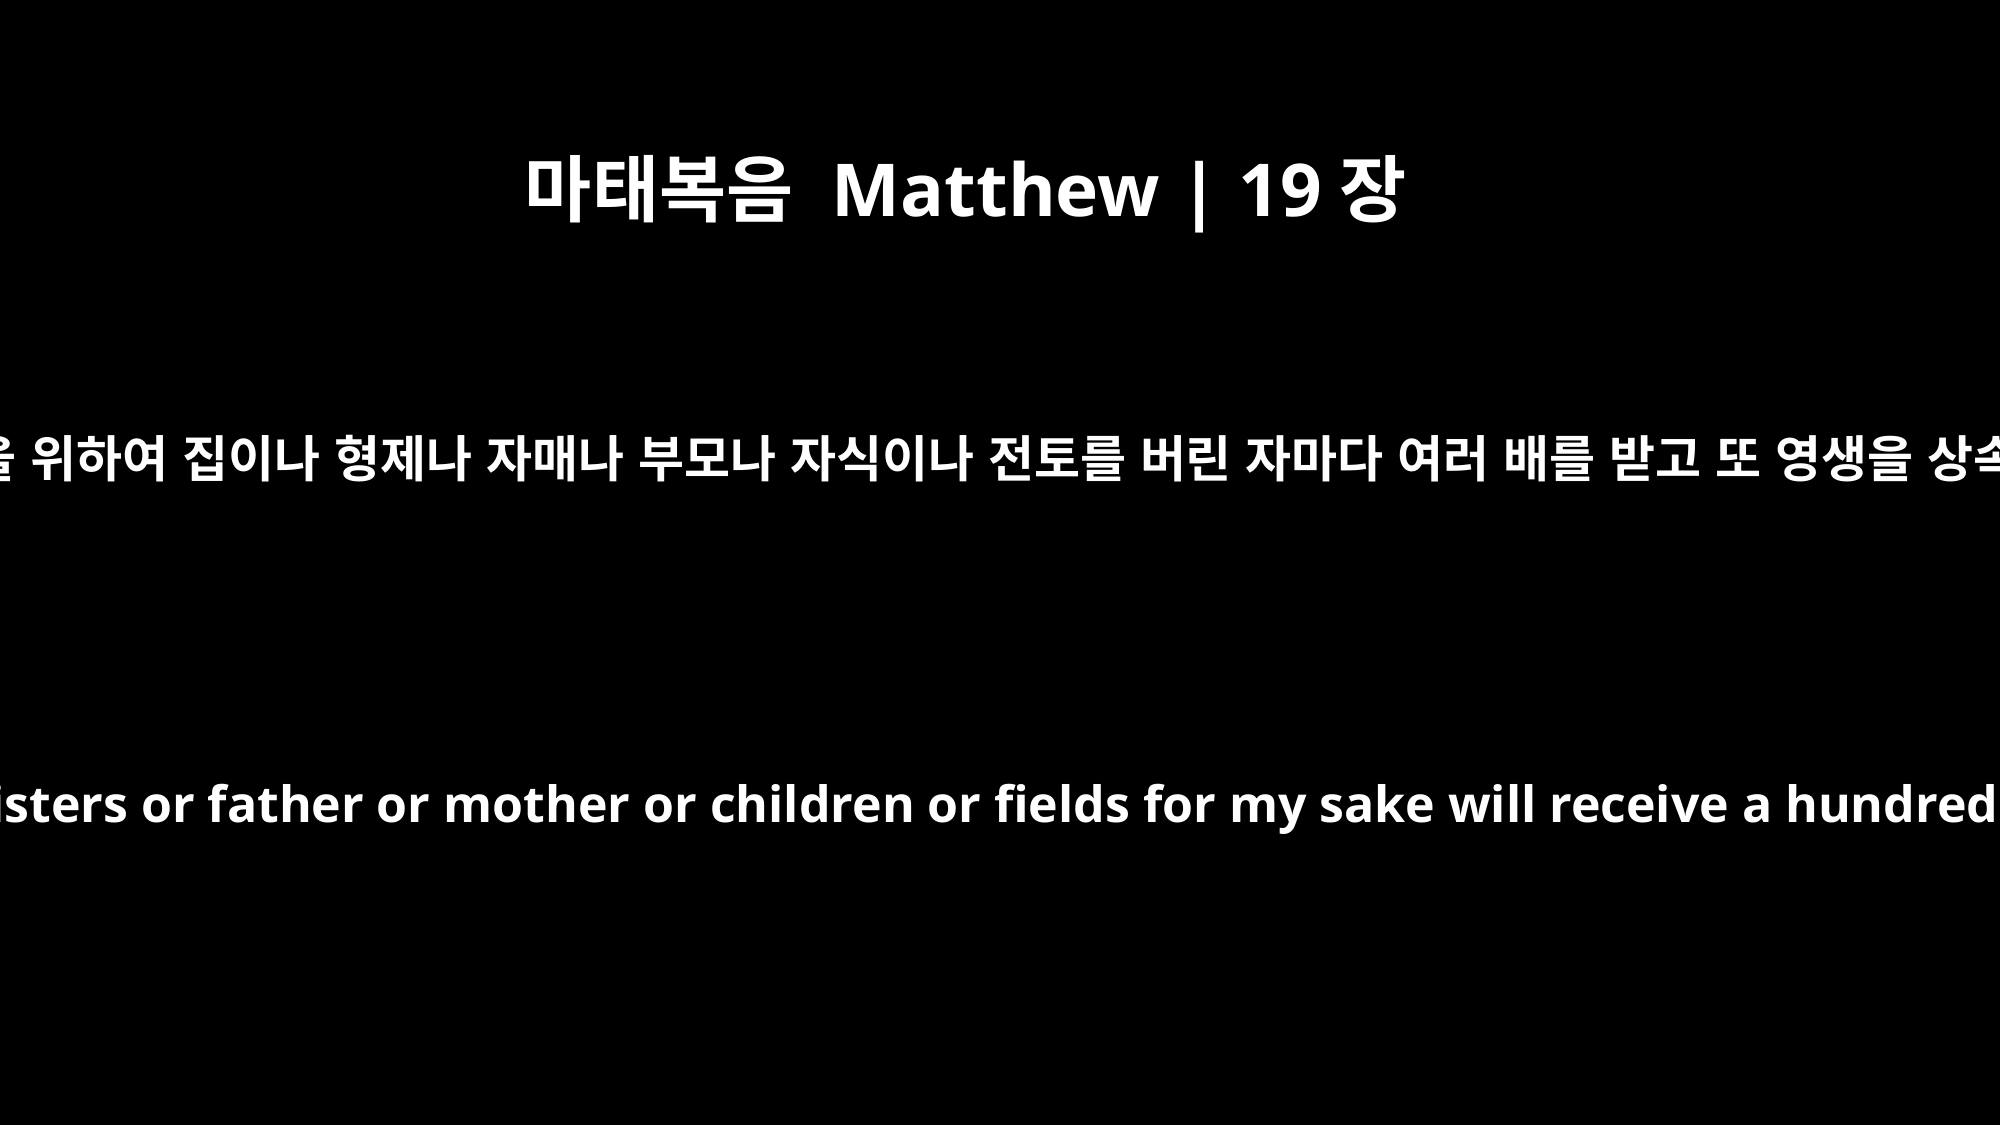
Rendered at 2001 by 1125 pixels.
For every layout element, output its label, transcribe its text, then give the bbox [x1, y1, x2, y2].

text_box 마태복음 Matthew | 19장 [510, 136, 1422, 239]
text_box And everyone who has left houses or brothers or sisters or father or mother or children or fields for my sake will receive a hundred times as much and will inherit eternal life. [0, 764, 2000, 840]
text_box 29 또 내 이름을 위하여 집이나 형제나 자매나 부모나 자식이나 전토를 버린 자마다 여러 배를 받고 또 영생을 상속하리라 [0, 359, 2000, 495]
